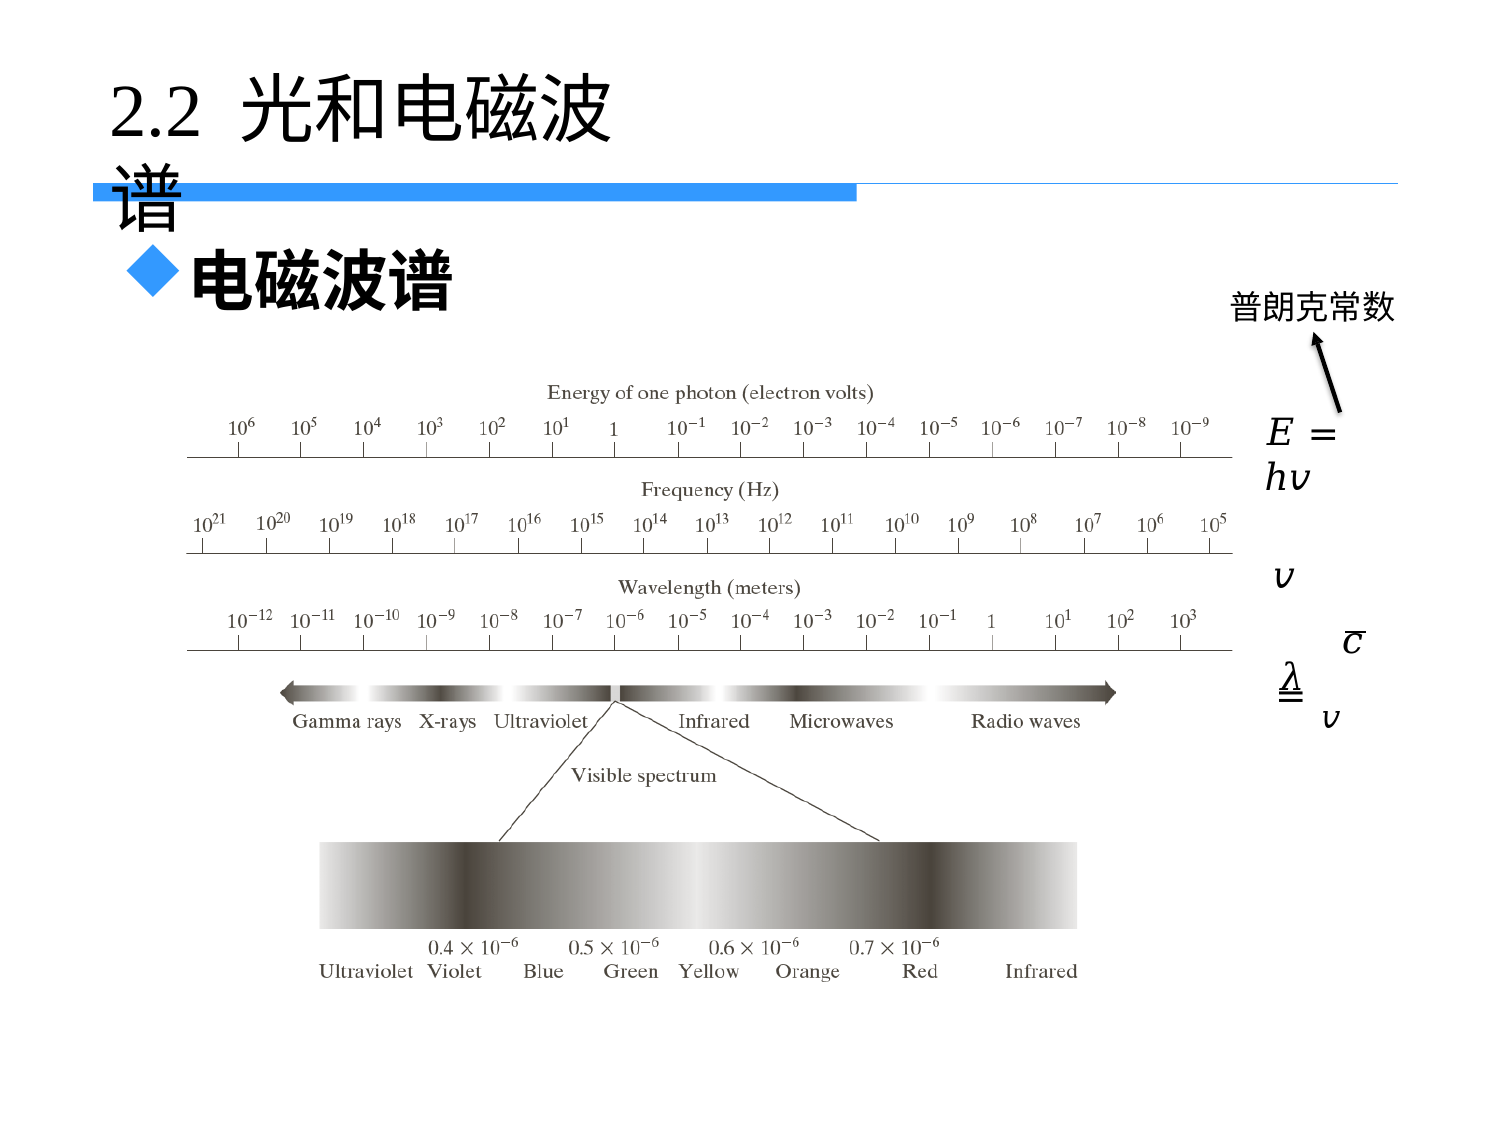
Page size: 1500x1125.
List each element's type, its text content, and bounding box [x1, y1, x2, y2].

text_box [1311, 331, 1343, 413]
text_box 电磁波谱 [119, 236, 457, 319]
text_box [186, 384, 1233, 982]
text_box 𝐸 = ℎ𝑣 𝑣 𝑐 𝜆 = 𝑣 [1259, 405, 1383, 735]
title 2.2 光和电磁波谱 [107, 59, 674, 250]
text_box 普朗克常数 [1227, 283, 1399, 326]
text_box [1293, 326, 1349, 423]
